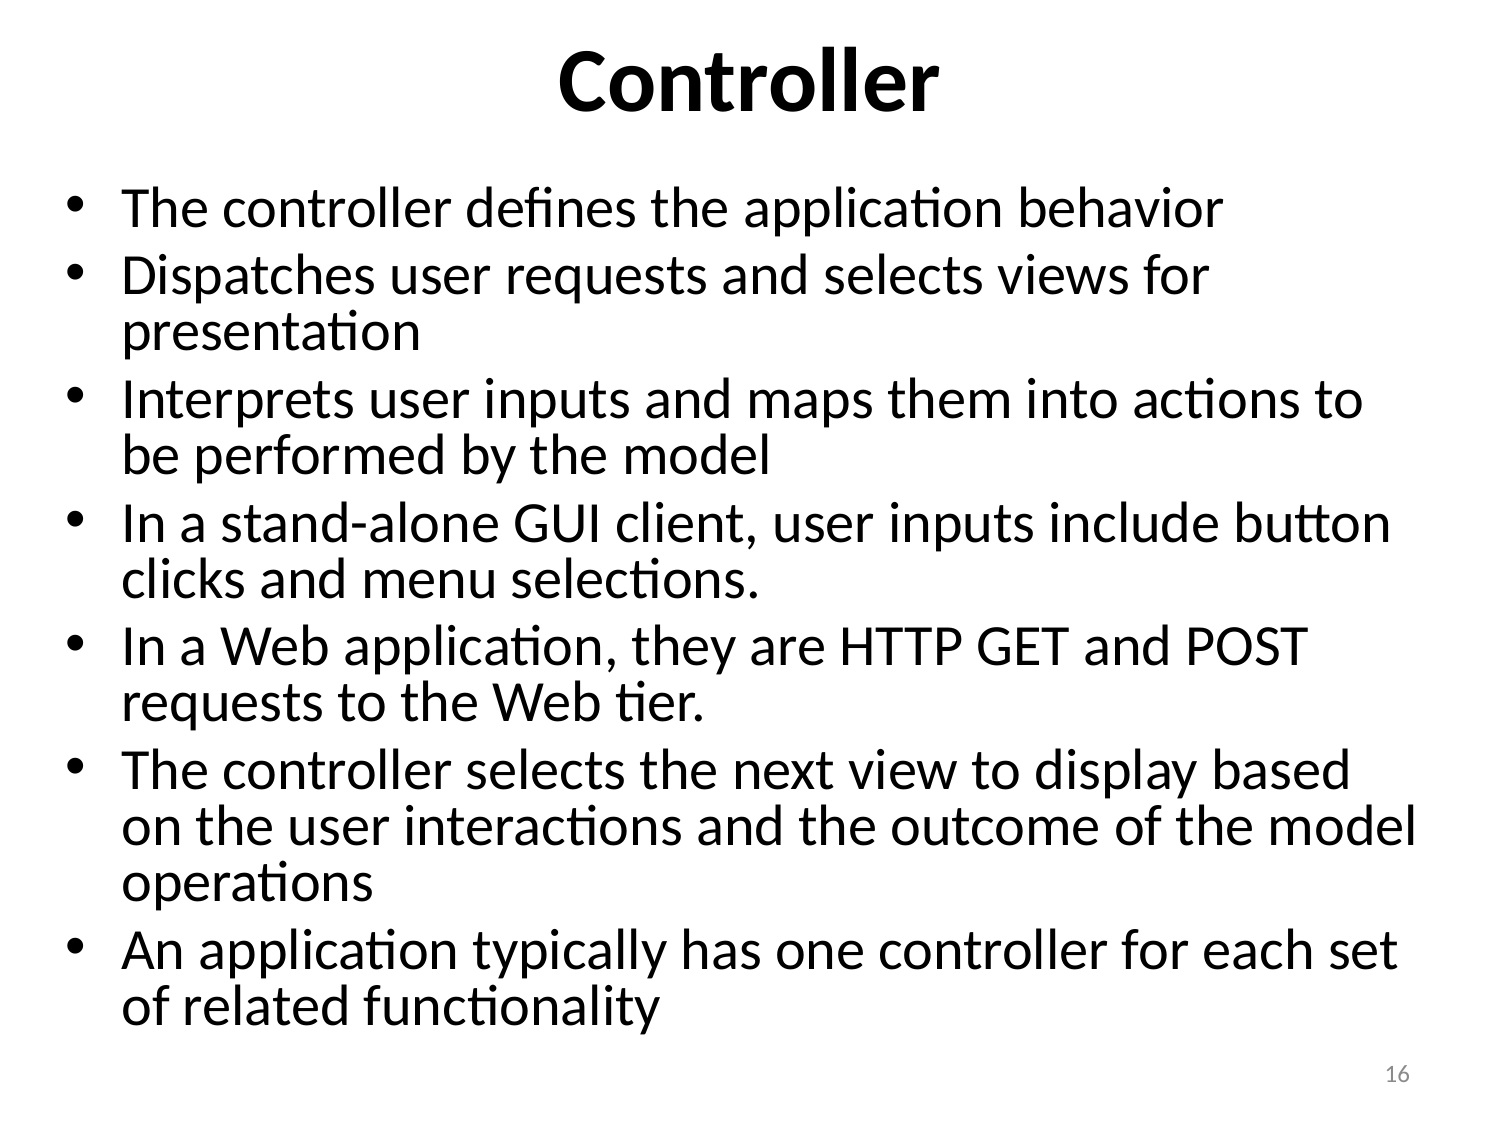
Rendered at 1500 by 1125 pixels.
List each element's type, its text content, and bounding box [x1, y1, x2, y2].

slide_number 16 [1074, 1042, 1425, 1103]
title Controller [112, 12, 1388, 138]
list The controller defines the application behavior Dispatches user requests and selects views for presentation Interprets user inputs and maps them into actions to be performed by the model In a stand-alone GUI client, user inputs include button clicks and menu selections. In a Web application, they are HTTP GET and POST requests to the Web tier. The controller selects the next view to display based on the user interactions and the outcome of the model operations An application typically has one controller for each set of related functionality [50, 174, 1438, 1075]
